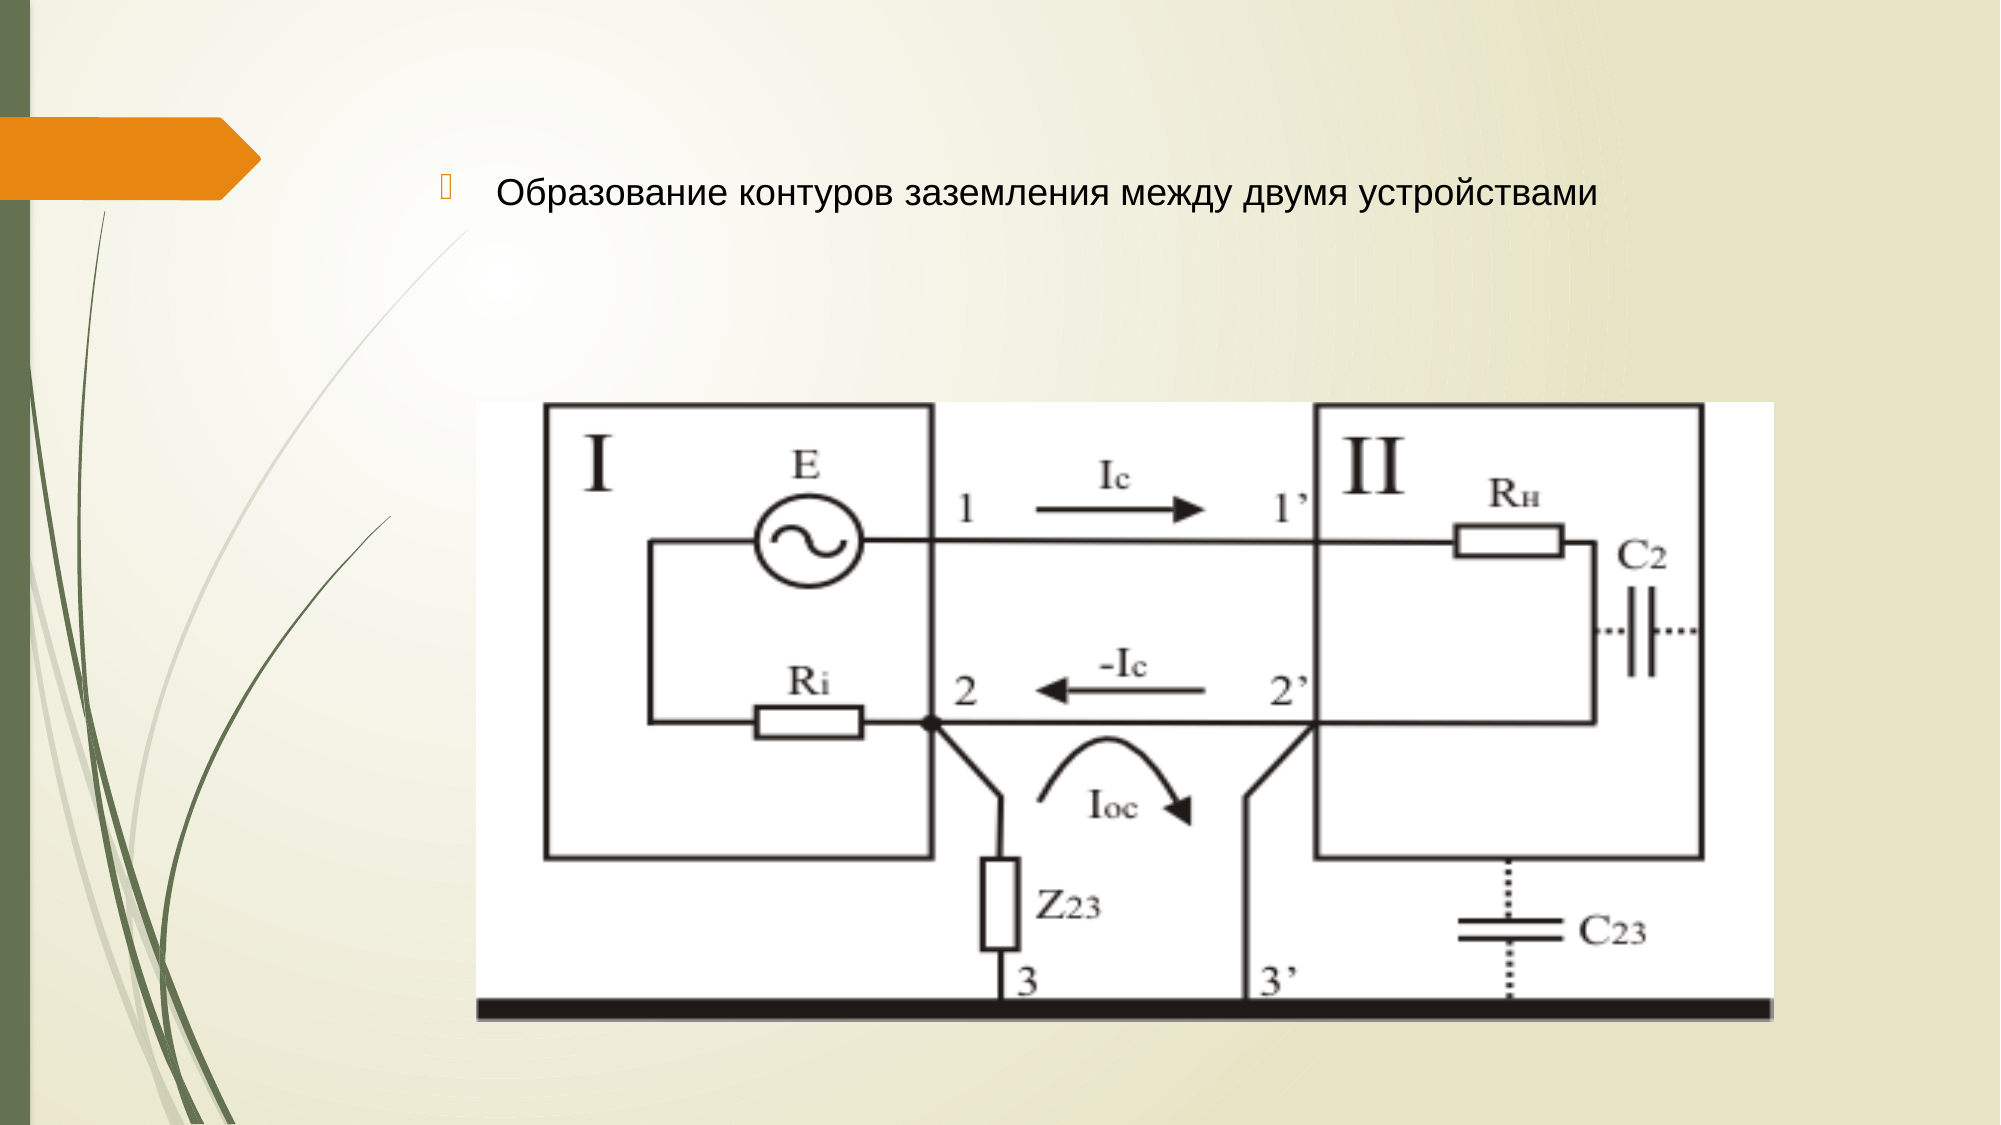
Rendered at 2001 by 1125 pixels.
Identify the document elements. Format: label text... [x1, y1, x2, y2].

picture [475, 402, 1775, 1023]
list Образование контуров заземления между двумя устройствами [424, 160, 1888, 970]
